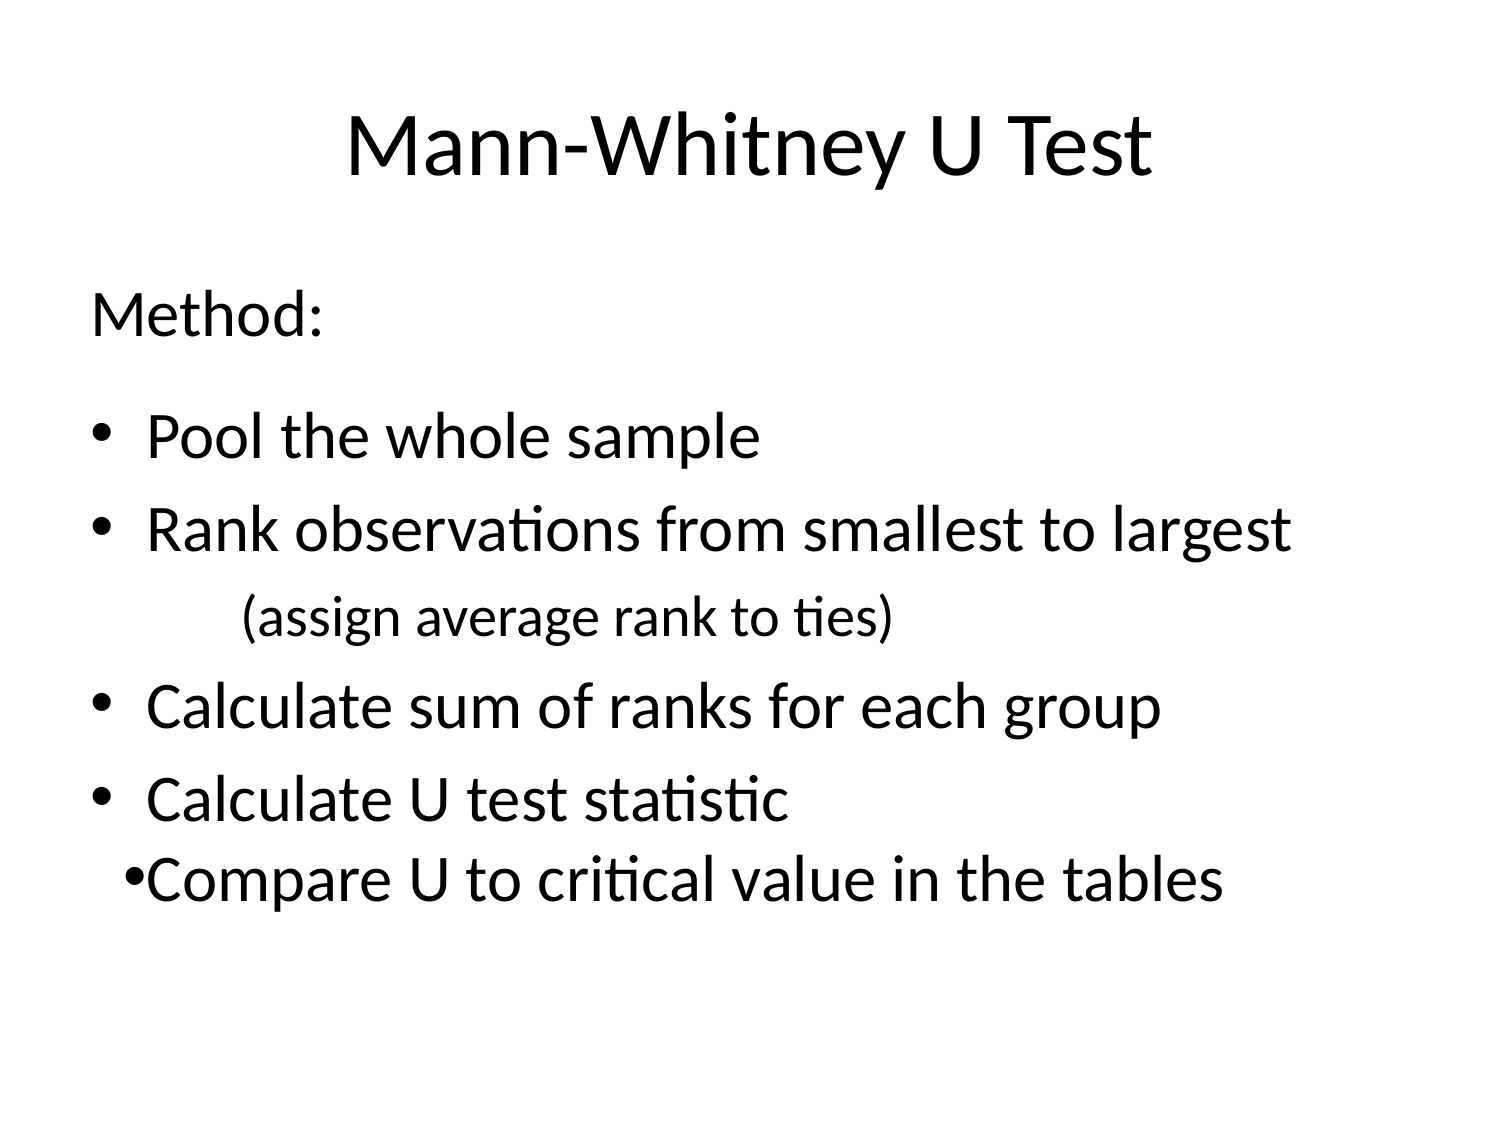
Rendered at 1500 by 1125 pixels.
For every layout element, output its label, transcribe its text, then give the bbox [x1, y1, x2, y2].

list Method: Pool the whole sample Rank observations from smallest to largest (assign average rank to ties) Calculate sum of ranks for each group Calculate U test statistic Compare U to critical value in the tables [75, 262, 1425, 1005]
title Mann-Whitney U Test [75, 45, 1425, 233]
